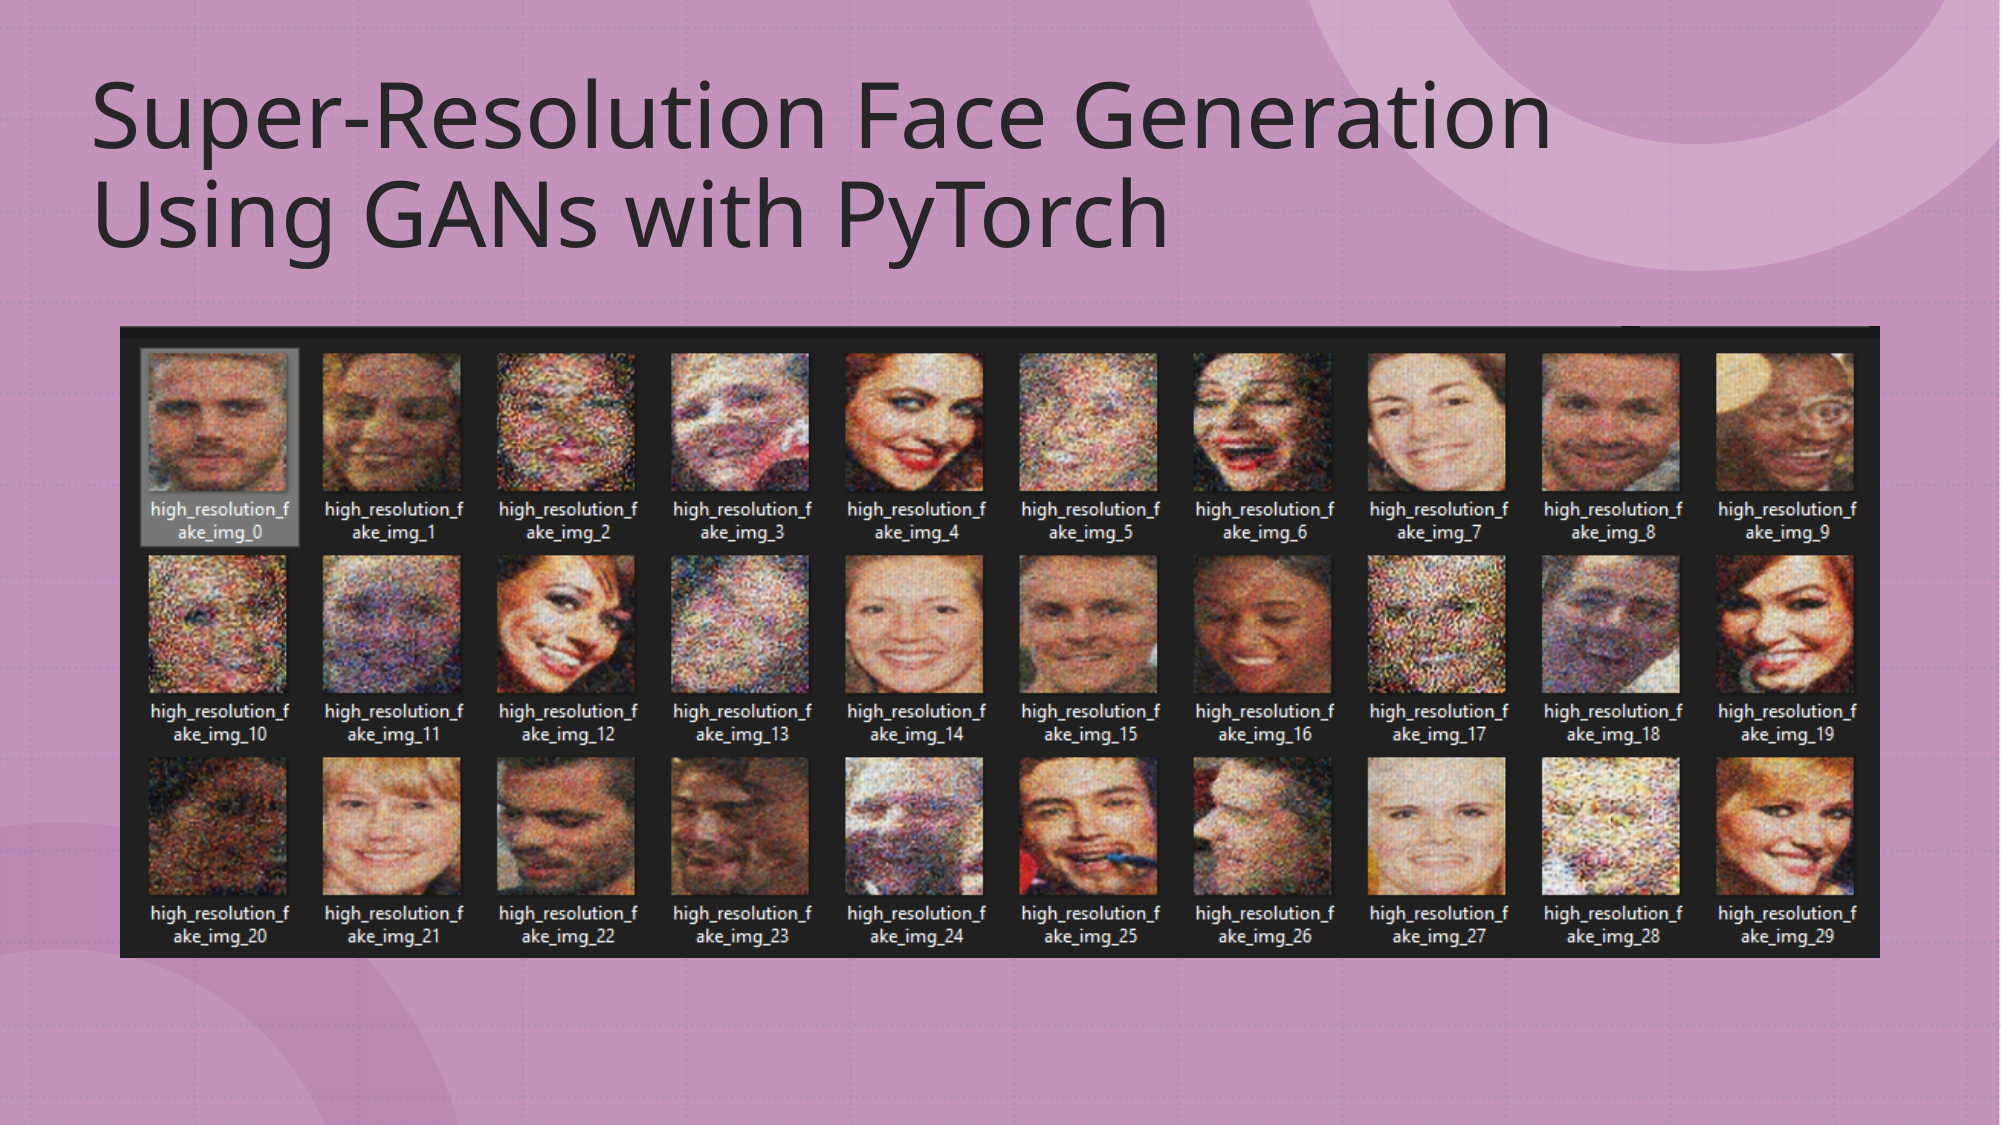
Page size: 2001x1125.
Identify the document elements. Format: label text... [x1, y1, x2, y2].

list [120, 326, 1880, 958]
title Super-Resolution Face Generation Using GANs with PyTorch [75, 59, 1834, 278]
